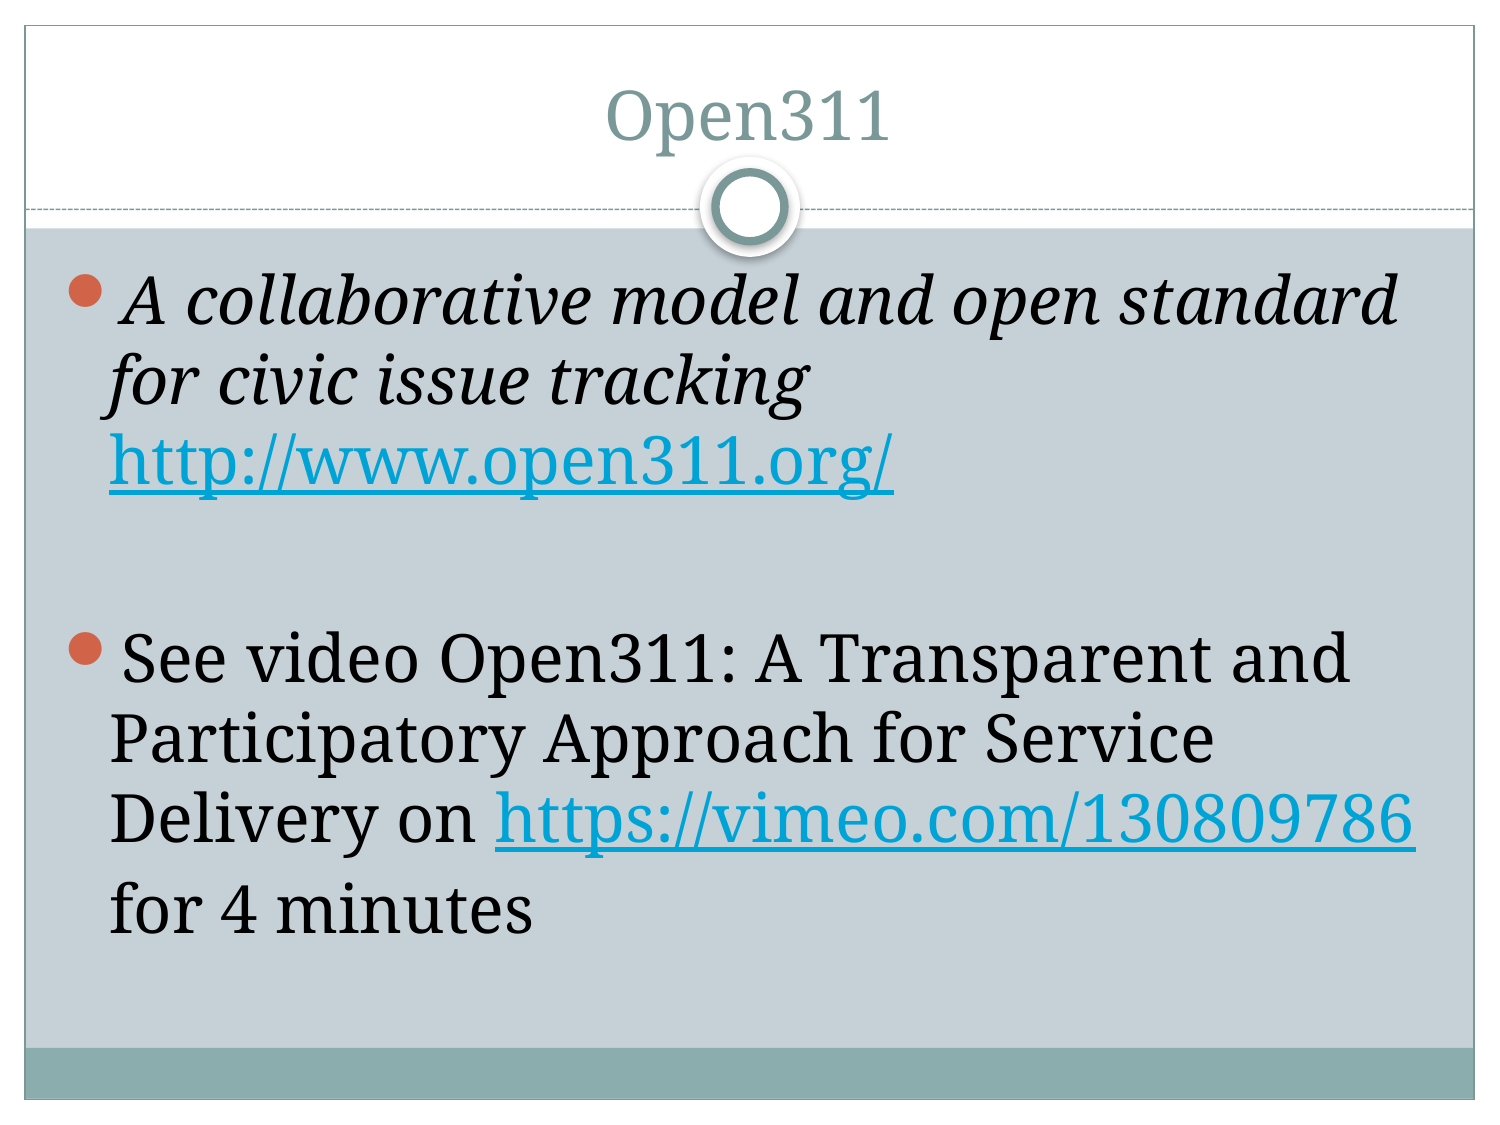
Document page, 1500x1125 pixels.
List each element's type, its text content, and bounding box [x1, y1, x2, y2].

title Open311 [49, 37, 1450, 162]
list A collaborative model and open standard for civic issue tracking http://www.open311.org/ See video Open311: A Transparent and Participatory Approach for Service Delivery on https://vimeo.com/130809786 for 4 minutes [49, 250, 1445, 1001]
